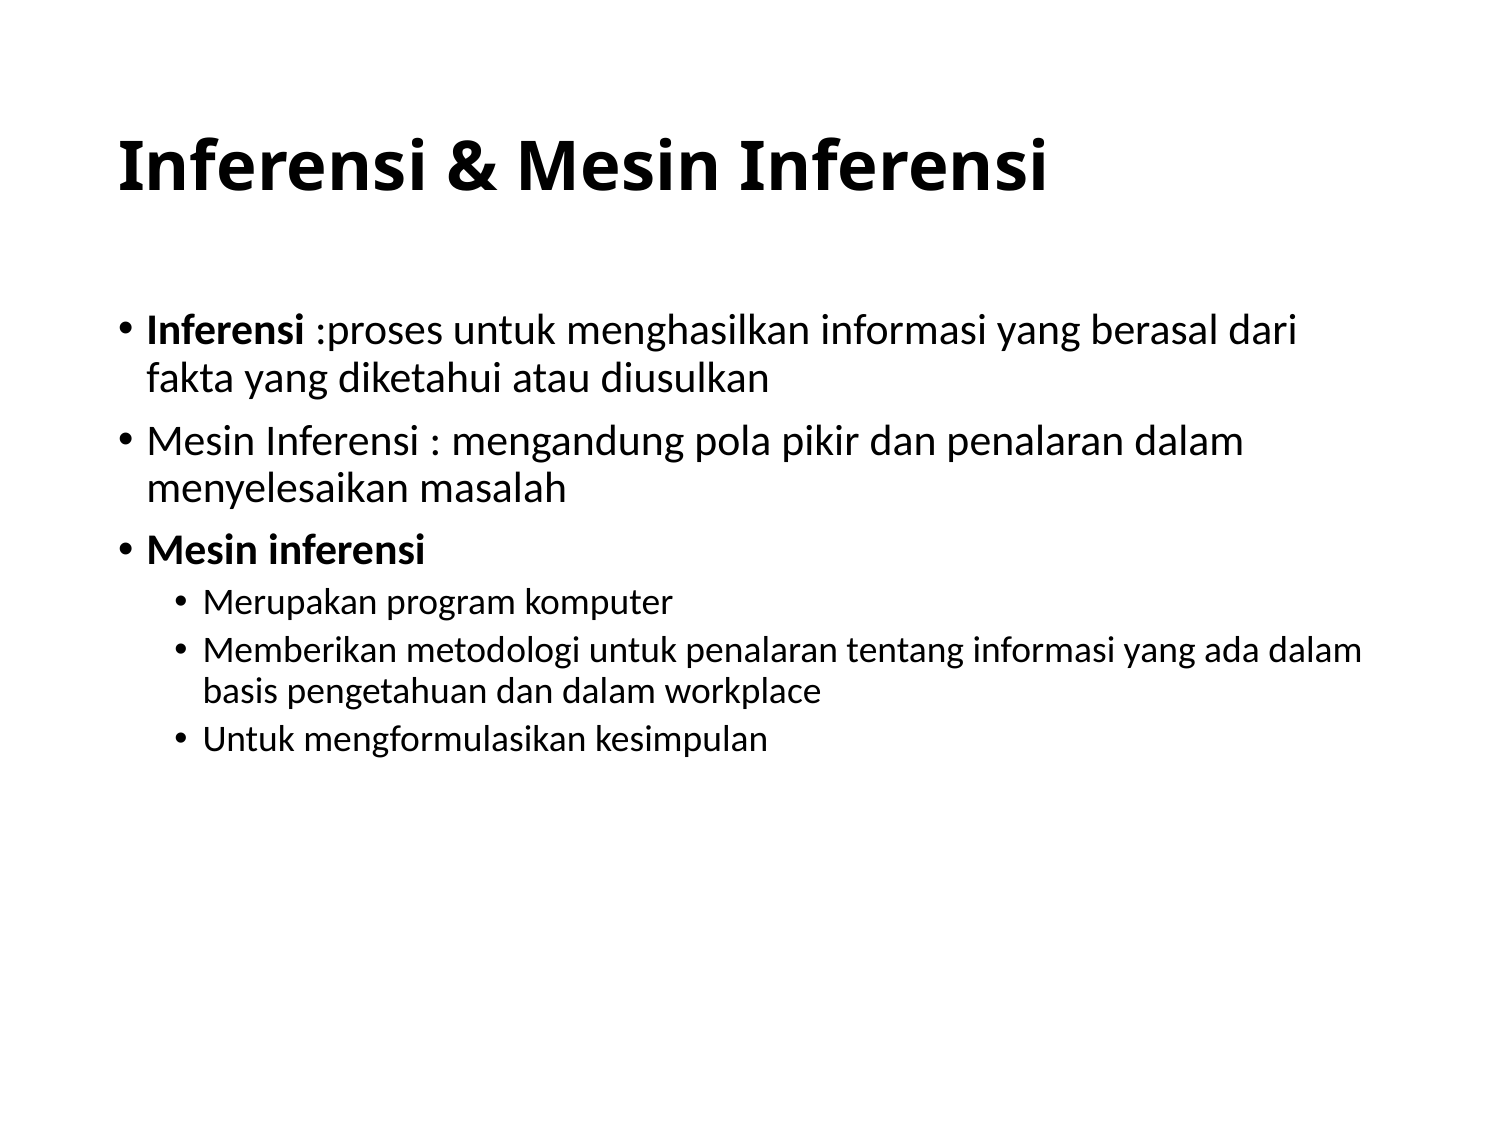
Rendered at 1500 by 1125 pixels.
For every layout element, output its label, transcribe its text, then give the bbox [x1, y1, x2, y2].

list Inferensi :proses untuk menghasilkan informasi yang berasal dari fakta yang diketahui atau diusulkan Mesin Inferensi : mengandung pola pikir dan penalaran dalam menyelesaikan masalah Mesin inferensi Merupakan program komputer Memberikan metodologi untuk penalaran tentang informasi yang ada dalam basis pengetahuan dan dalam workplace Untuk mengformulasikan kesimpulan [103, 299, 1397, 1014]
title Inferensi & Mesin Inferensi [103, 59, 1397, 278]
